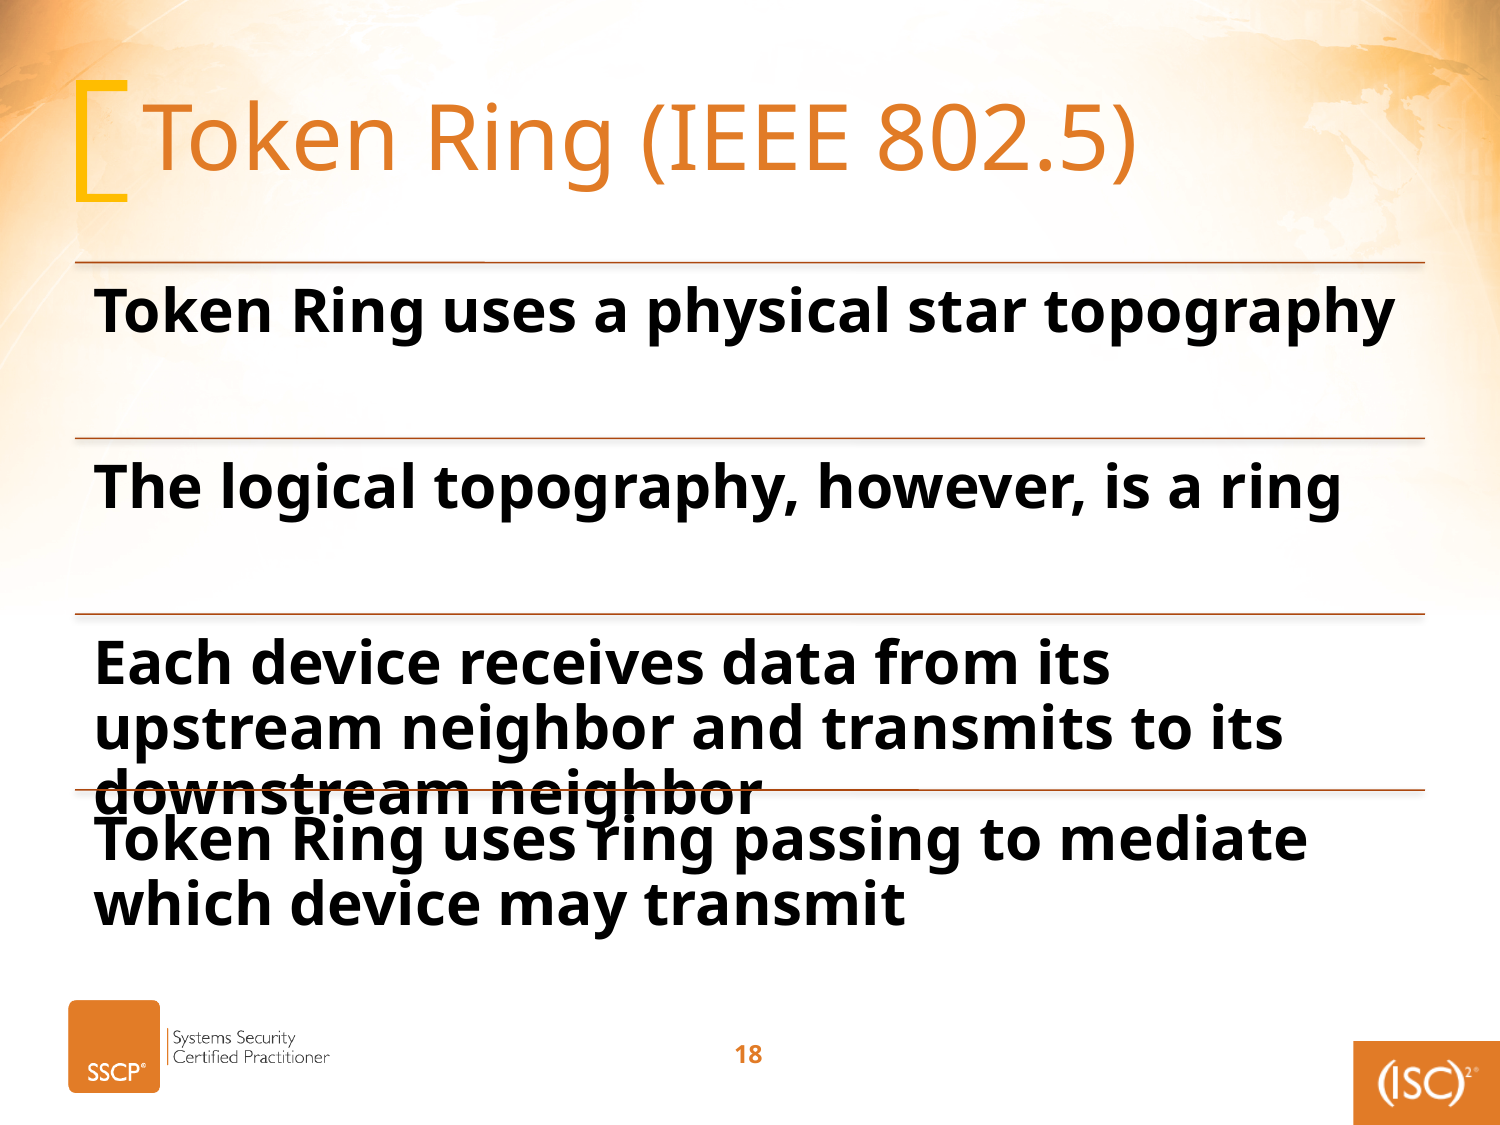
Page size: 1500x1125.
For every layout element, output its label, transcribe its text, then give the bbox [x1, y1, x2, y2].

title Token Ring (IEEE 802.5) [127, 75, 1443, 213]
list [74, 262, 1426, 967]
picture [0, 0, 1500, 615]
picture [60, 993, 417, 1100]
